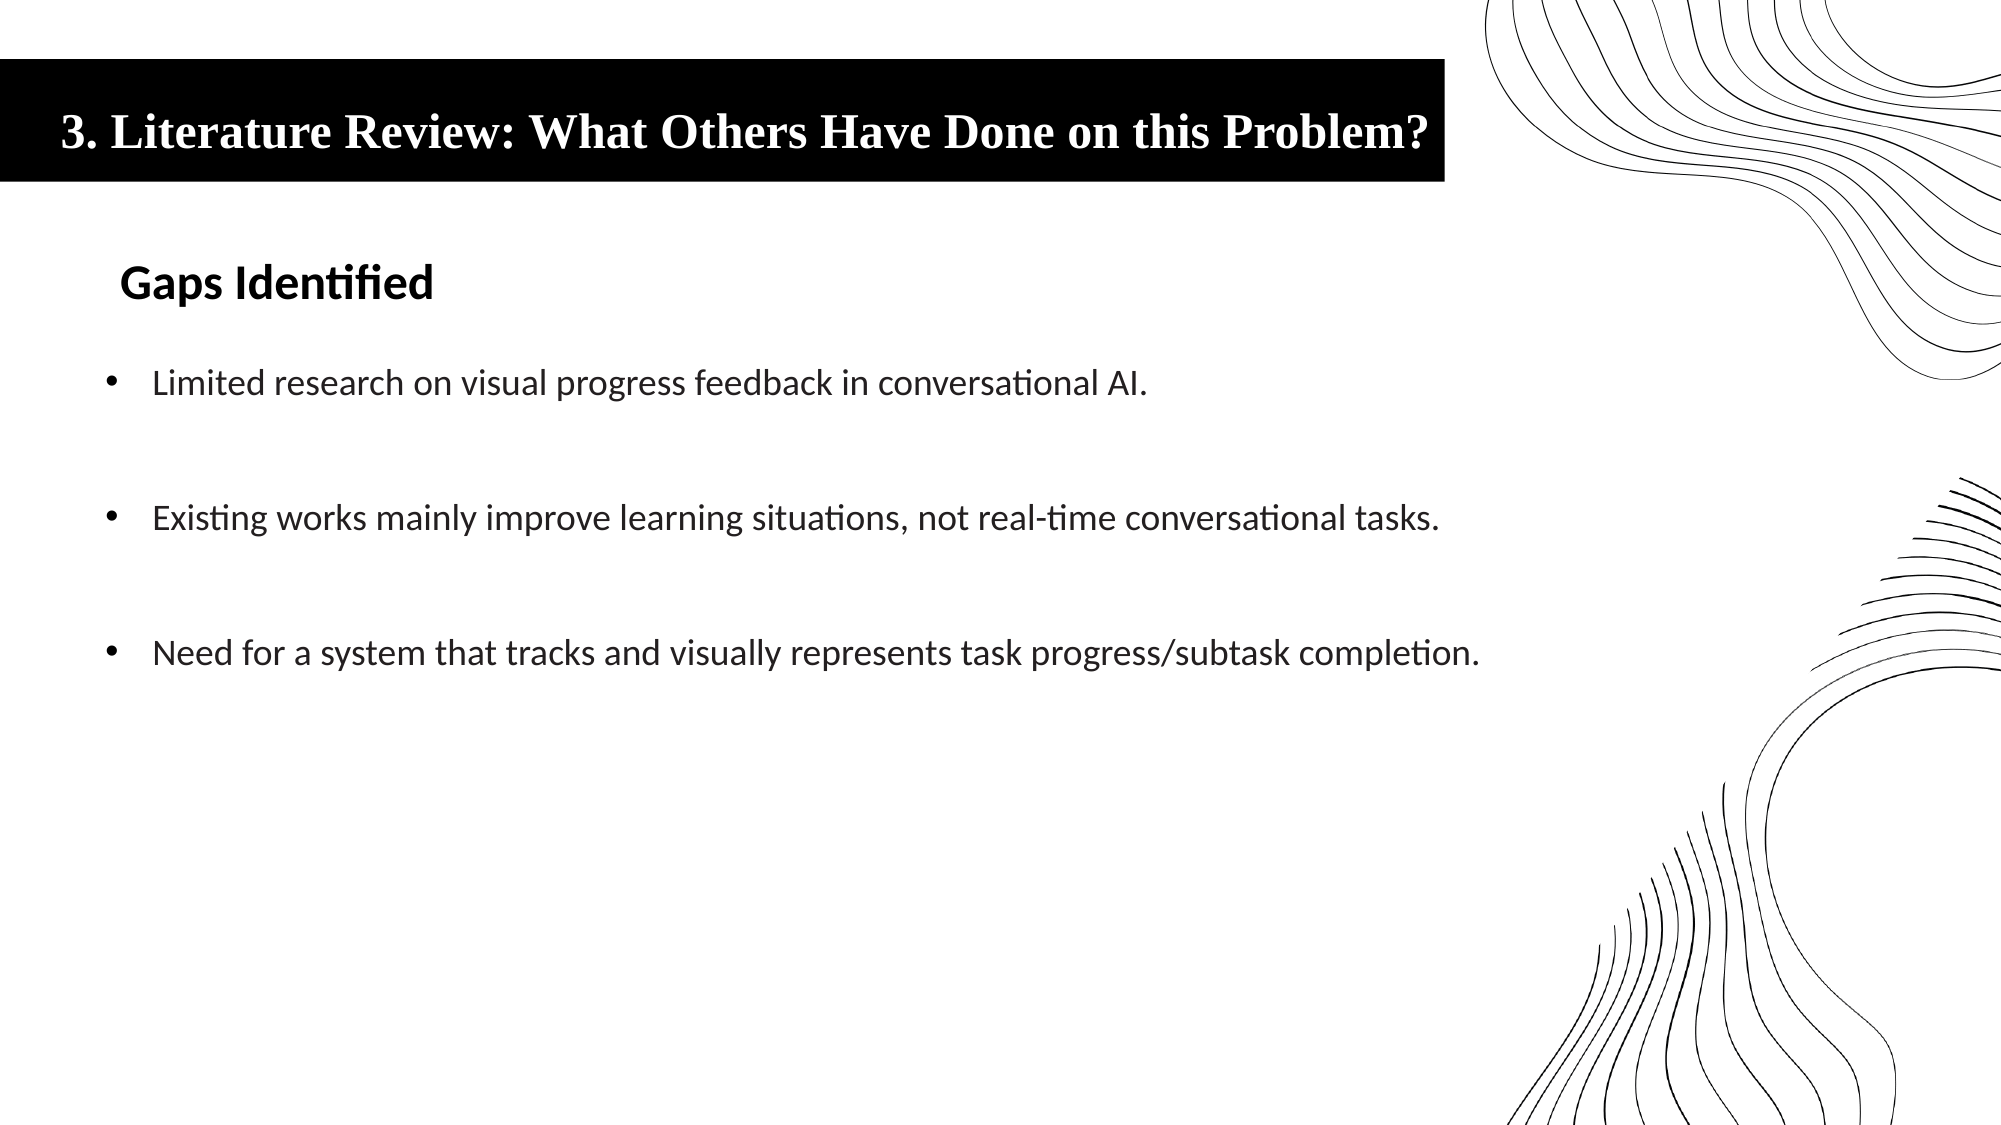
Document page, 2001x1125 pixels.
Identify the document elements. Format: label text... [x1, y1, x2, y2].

text_box Gaps Identified [105, 241, 845, 317]
text_box [1473, 447, 2000, 1125]
text_box [0, 58, 1446, 183]
text_box 3. Literature Review: What Others Have Done on this Problem? [60, 81, 1445, 160]
text_box Limited research on visual progress feedback in conversational AI. Existing works mainly improve learning situations, not real-time conversational tasks. Need for a system that tracks and visually represents task progress/subtask completion. [105, 335, 1807, 673]
text_box [1483, 0, 2000, 380]
